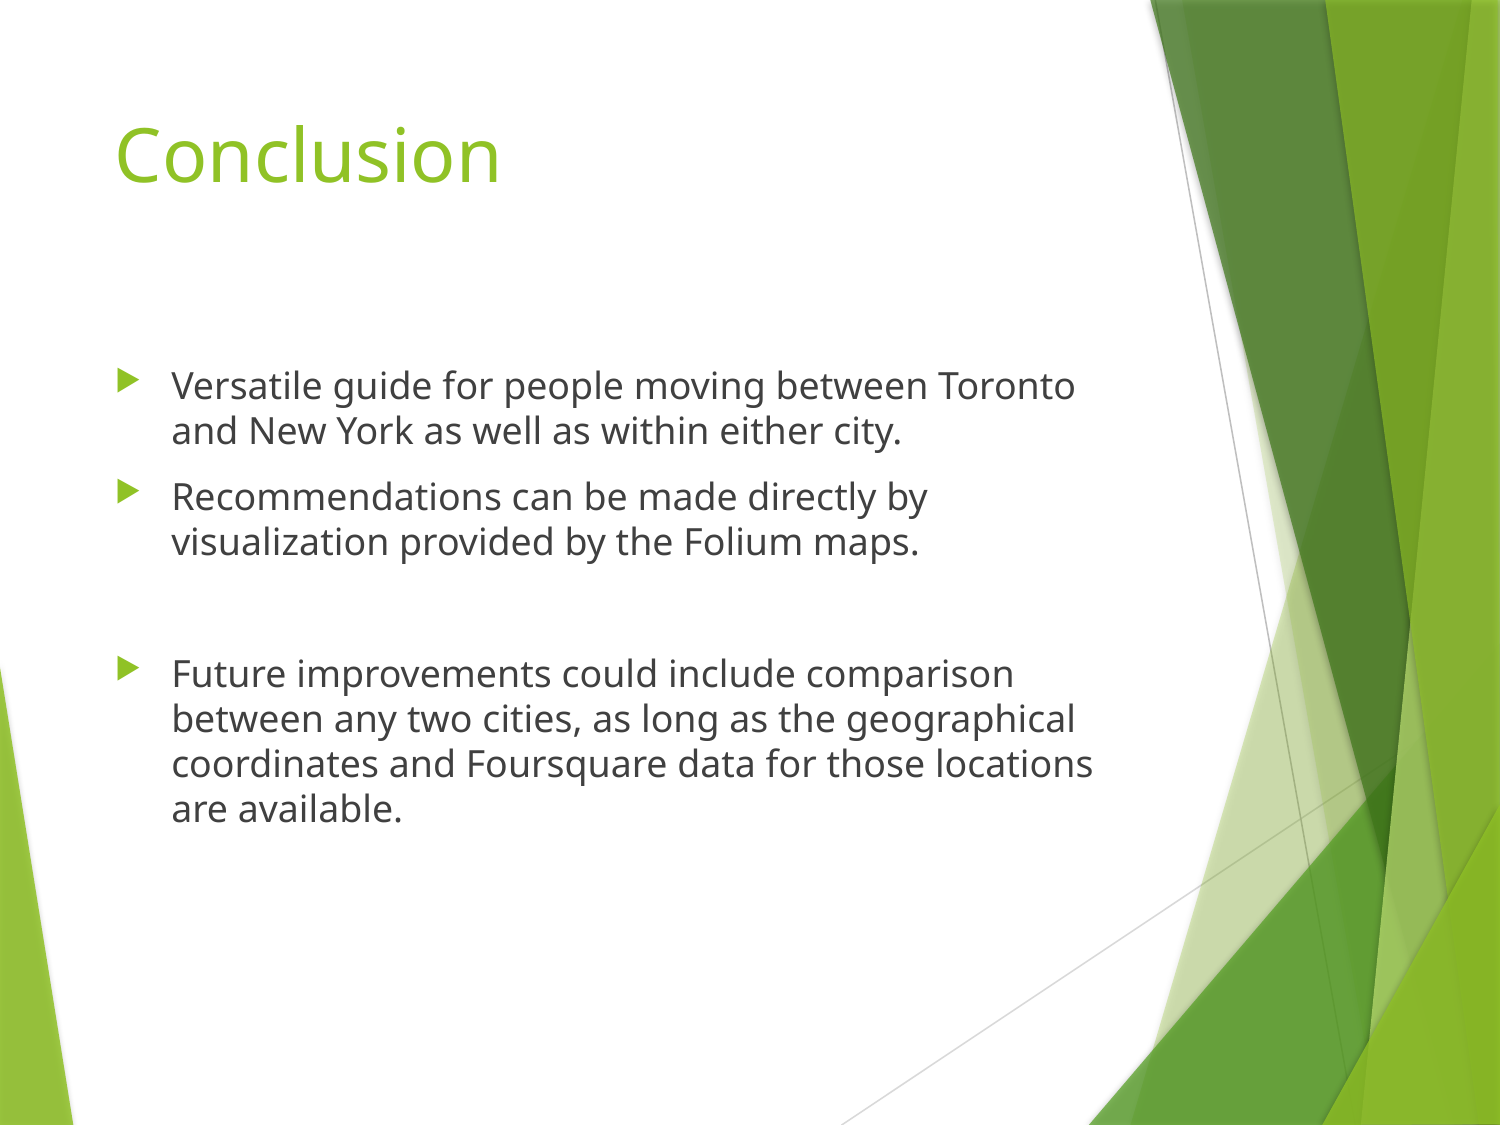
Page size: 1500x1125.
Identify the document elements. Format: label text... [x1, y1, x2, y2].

list Versatile guide for people moving between Toronto and New York as well as within either city. Recommendations can be made directly by visualization provided by the Folium maps. Future improvements could include comparison between any two cities, as long as the geographical coordinates and Foursquare data for those locations are available. [99, 354, 1142, 992]
title Conclusion [99, 99, 1142, 317]
